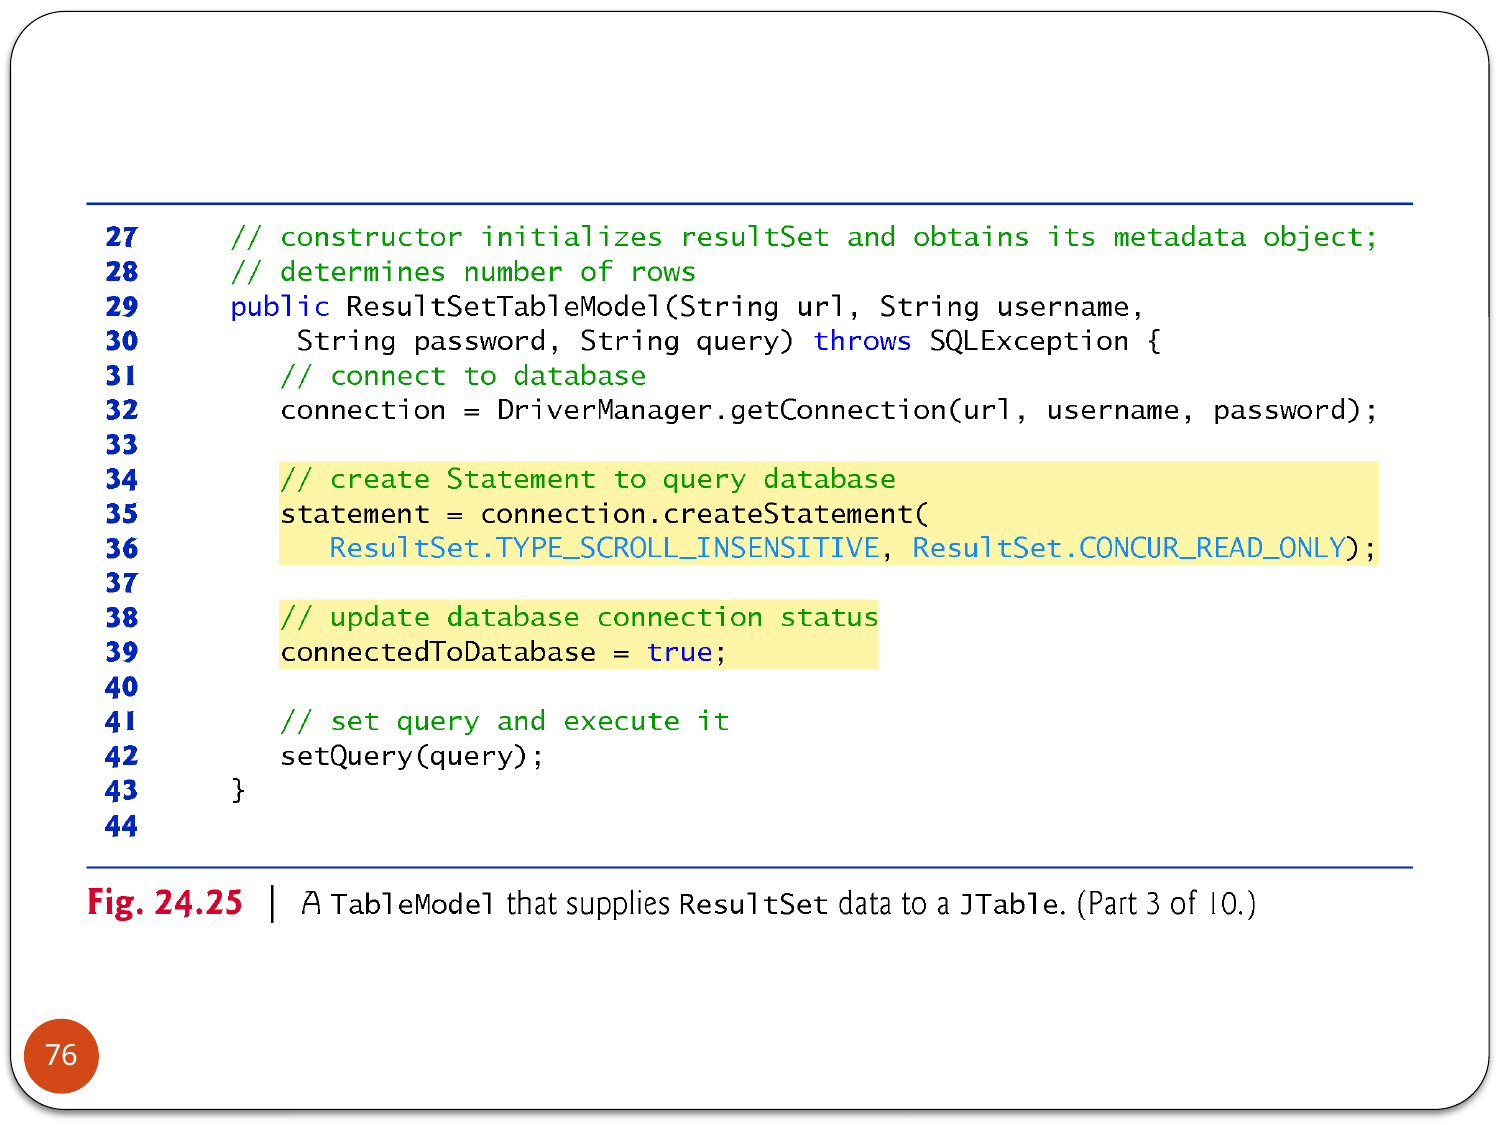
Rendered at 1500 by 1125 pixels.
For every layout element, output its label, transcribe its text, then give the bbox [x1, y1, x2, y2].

picture [24, 140, 1476, 985]
slide_number 76 [23, 1018, 99, 1094]
